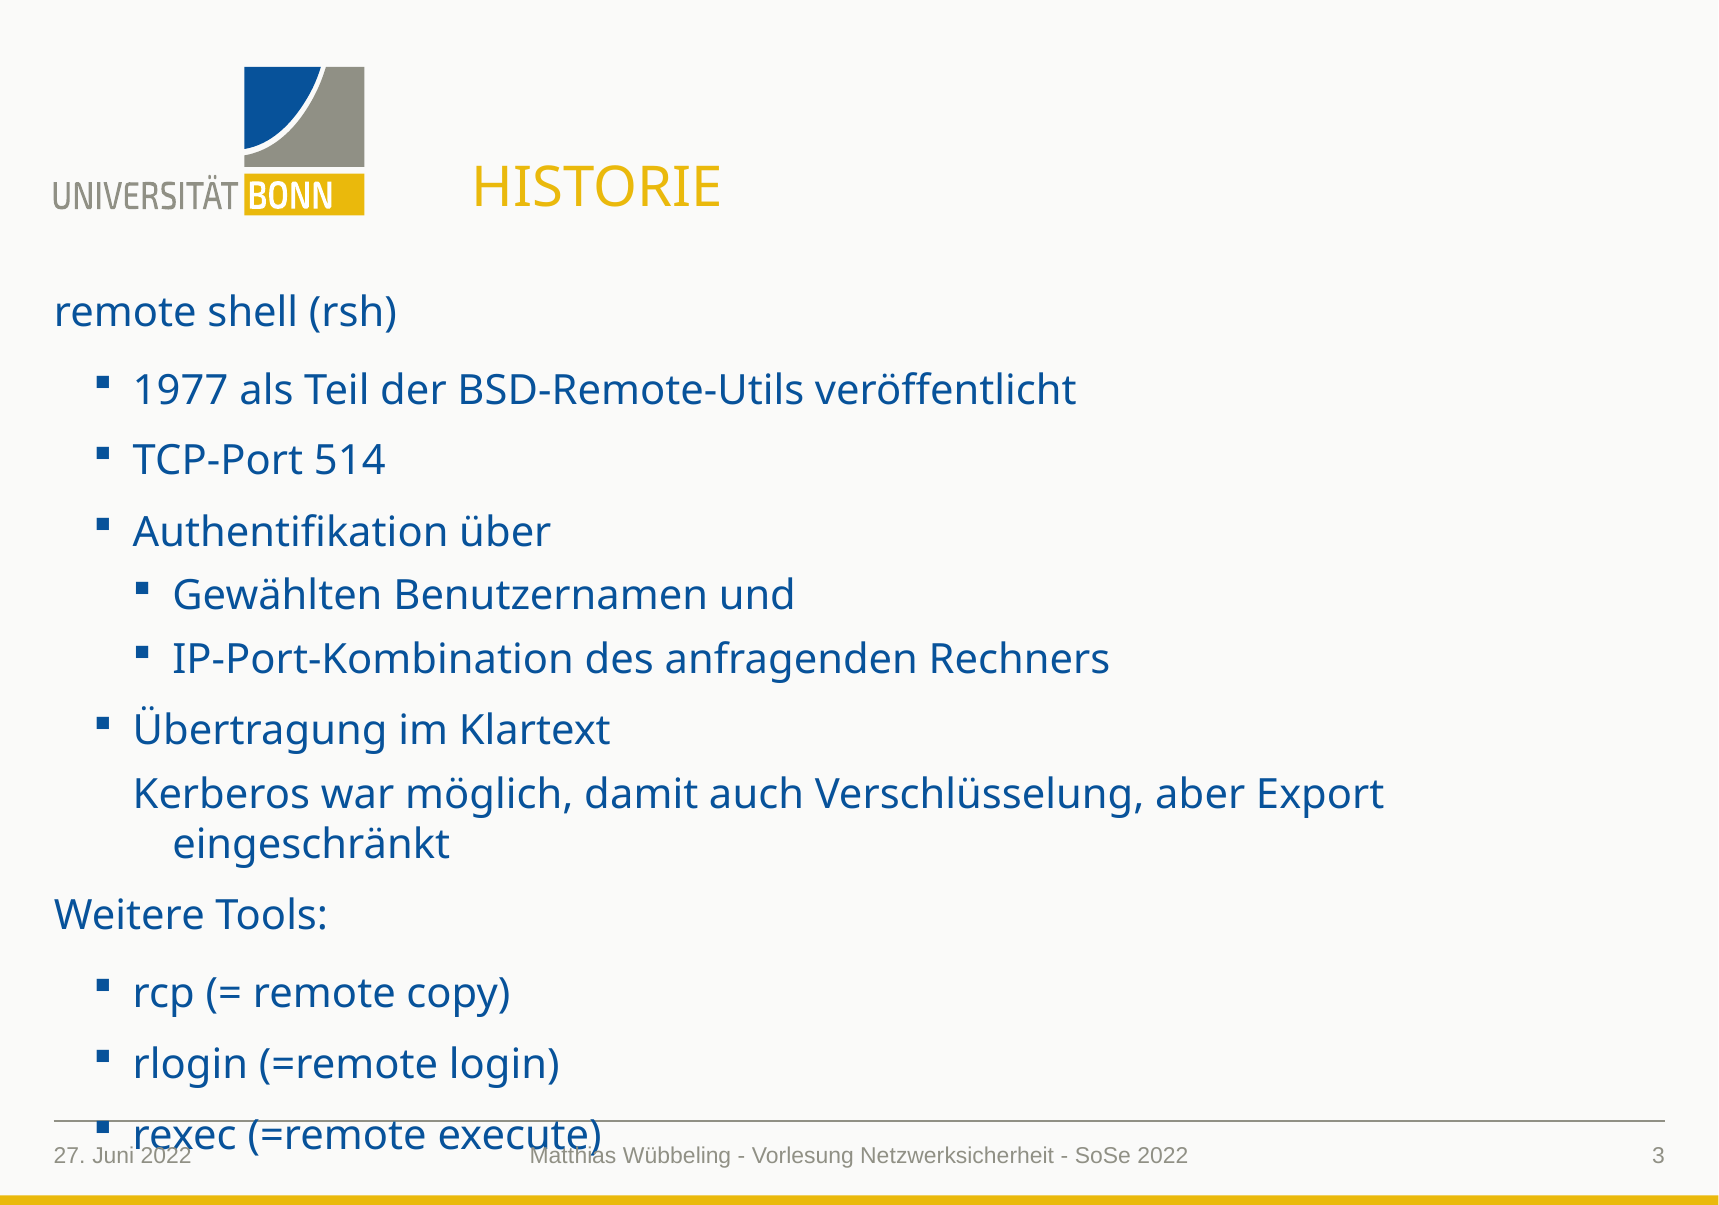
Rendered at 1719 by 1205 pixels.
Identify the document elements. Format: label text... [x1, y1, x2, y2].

title Historie [456, 67, 1665, 218]
footer Matthias Wübbeling - Vorlesung Netzwerksicherheit - SoSe 2022 [389, 1121, 1329, 1189]
slide_number 3 [1557, 1121, 1665, 1189]
list remote shell (rsh) 1977 als Teil der BSD-Remote-Utils veröffentlicht TCP-Port 514 Authentifikation über Gewählten Benutzernamen und IP-Port-Kombination des anfragenden Rechners Übertragung im Klartext Kerberos war möglich, damit auch Verschlüsselung, aber Export eingeschränkt Weitere Tools: rcp (= remote copy) rlogin (=remote login) rexec (=remote execute) [53, 284, 1665, 1055]
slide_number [53, 1121, 215, 1189]
